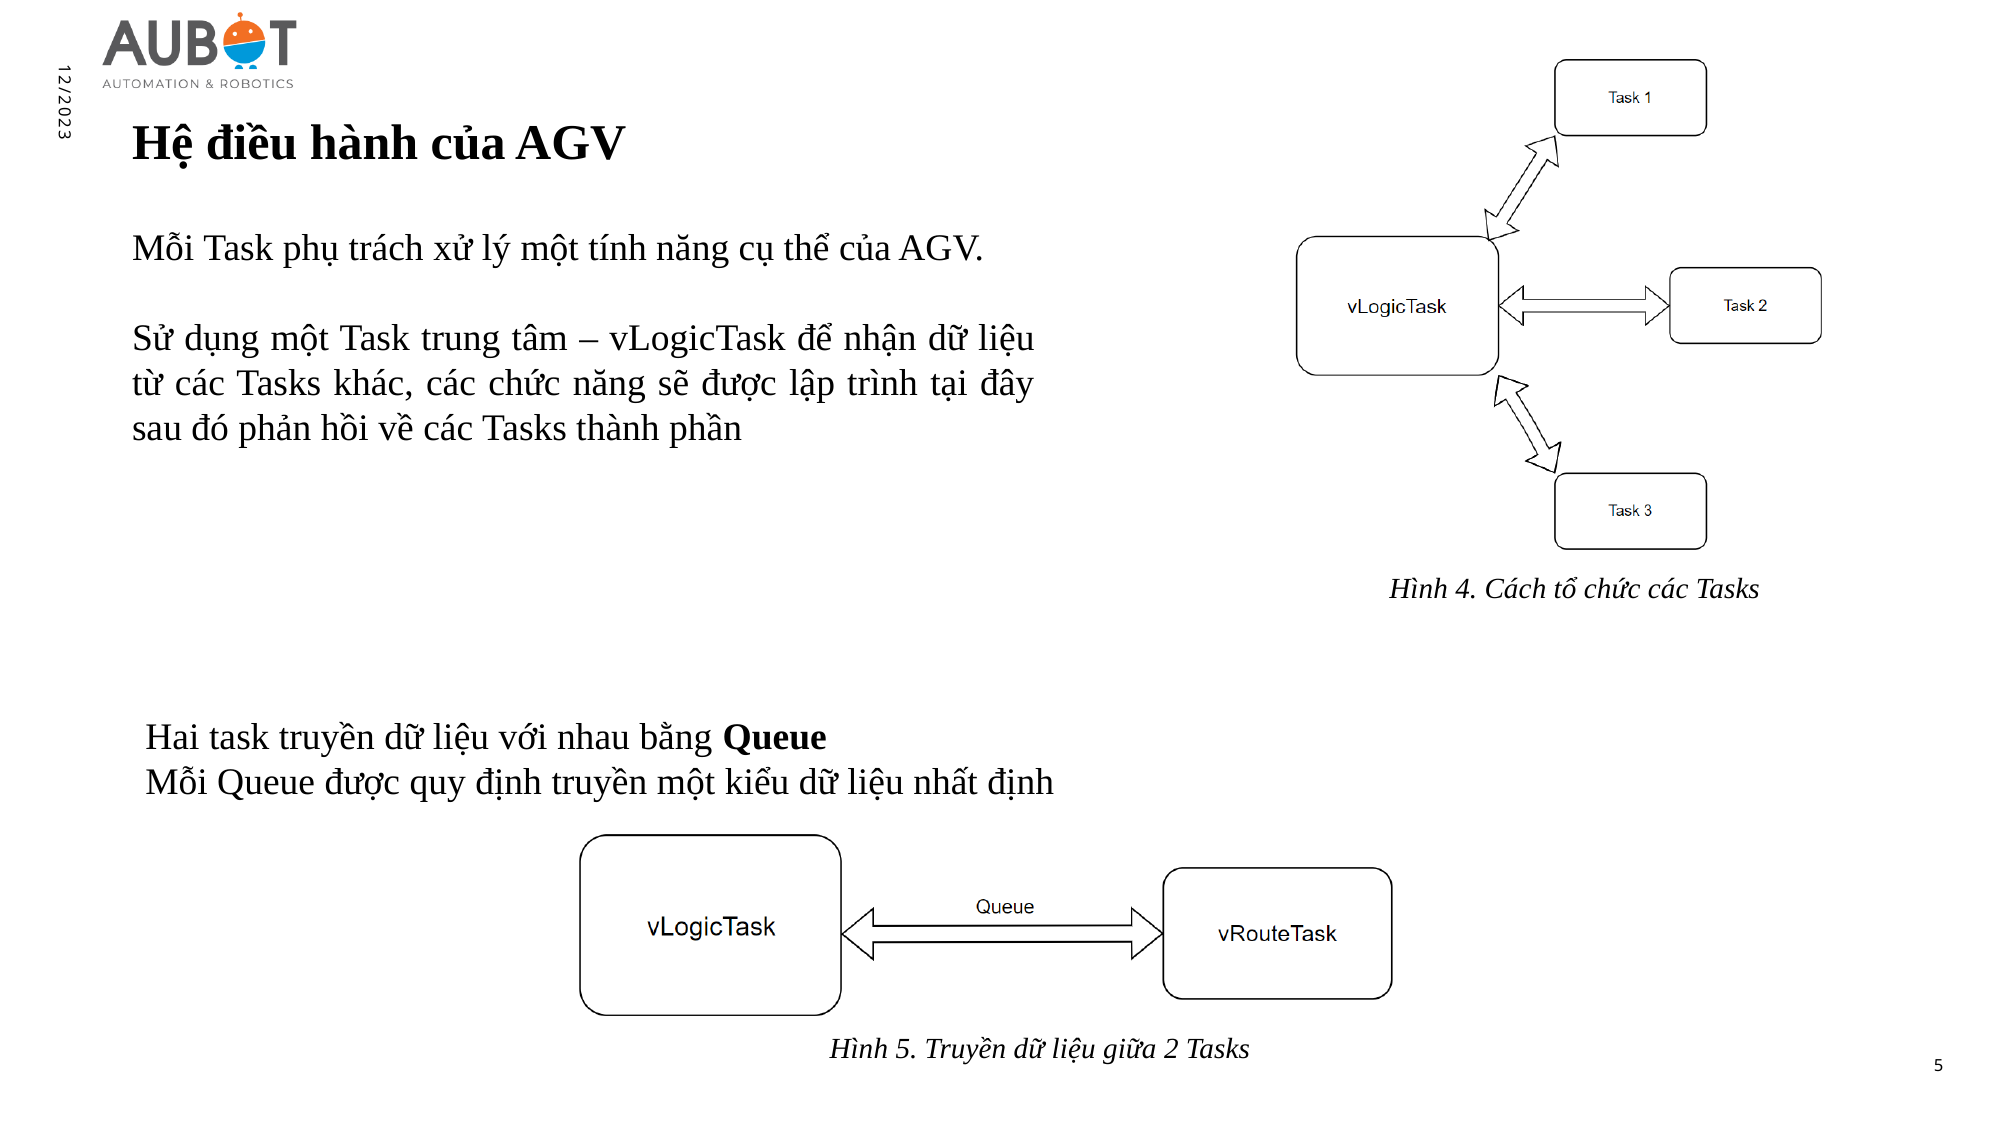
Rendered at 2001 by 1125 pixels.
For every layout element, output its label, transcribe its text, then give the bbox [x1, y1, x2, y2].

slide_number 5 [1841, 1036, 1959, 1097]
picture [1273, 37, 1834, 563]
text_box Hình 5. Truyền dữ liệu giữa 2 Tasks [814, 1034, 1273, 1072]
text_box Hệ điều hành của AGV [117, 102, 1007, 177]
slide_number 12/2023 [35, 49, 96, 509]
text_box Hai task truyền dữ liệu với nhau bằng Queue Mỗi Queue được quy định truyền một kiểu dữ liệu nhất định [130, 704, 1071, 810]
picture [569, 810, 1403, 1034]
text_box Hình 4. Cách tổ chức các Tasks [1374, 563, 1776, 613]
text_box Mỗi Task phụ trách xử lý một tính năng cụ thể của AGV. Sử dụng một Task trung tâm – vLogicTask để nhận dữ liệu từ các Tasks khác, các chức năng sẽ được lập trình tại đây sau đó phản hồi về các Tasks thành phần [117, 215, 1051, 455]
picture [95, 5, 301, 93]
